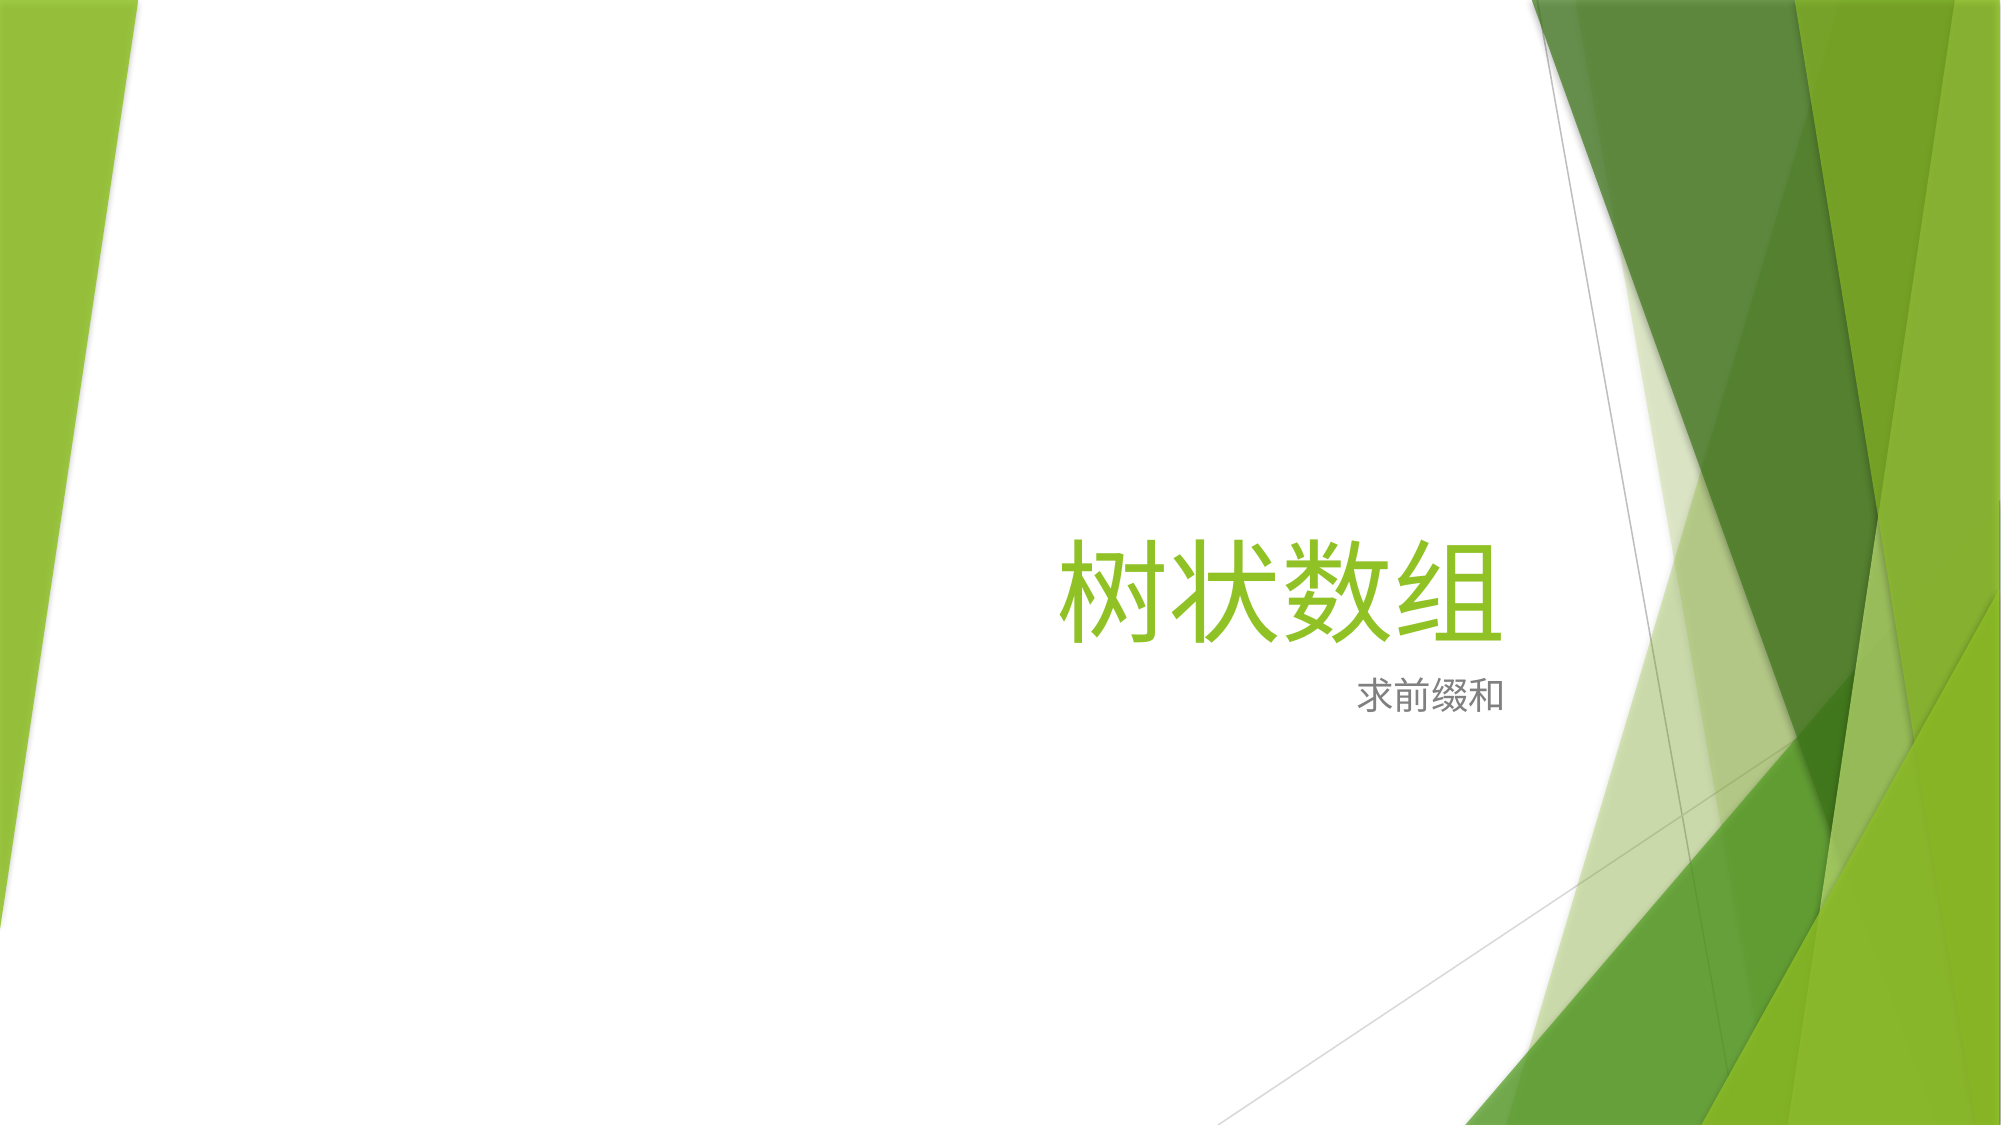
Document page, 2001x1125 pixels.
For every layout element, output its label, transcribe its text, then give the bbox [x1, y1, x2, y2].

title 树状数组 [247, 394, 1522, 664]
subtitle 求前缀和 [247, 664, 1522, 845]
